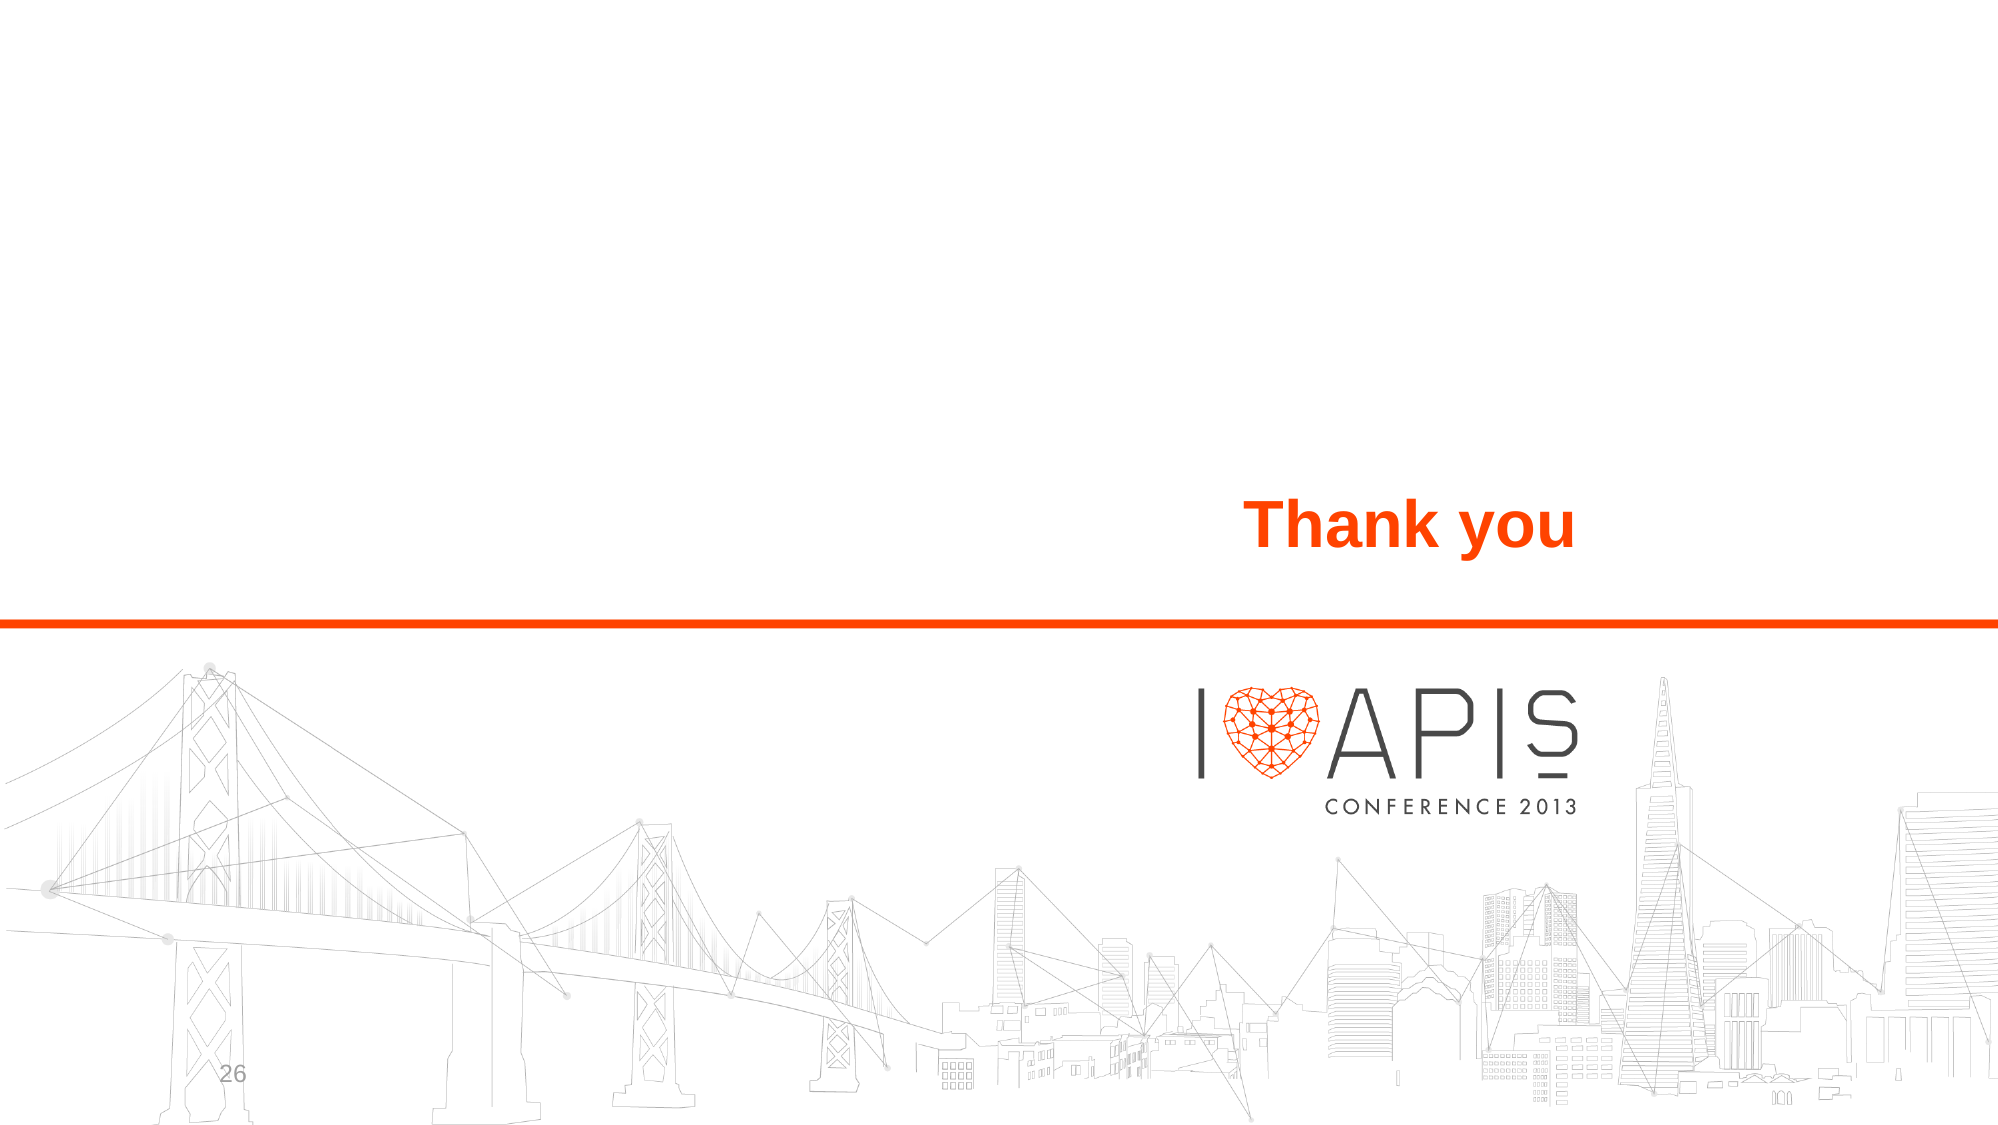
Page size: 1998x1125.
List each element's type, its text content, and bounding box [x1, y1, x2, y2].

picture [0, 0, 1998, 1125]
slide_number 26 [0, 1042, 467, 1103]
